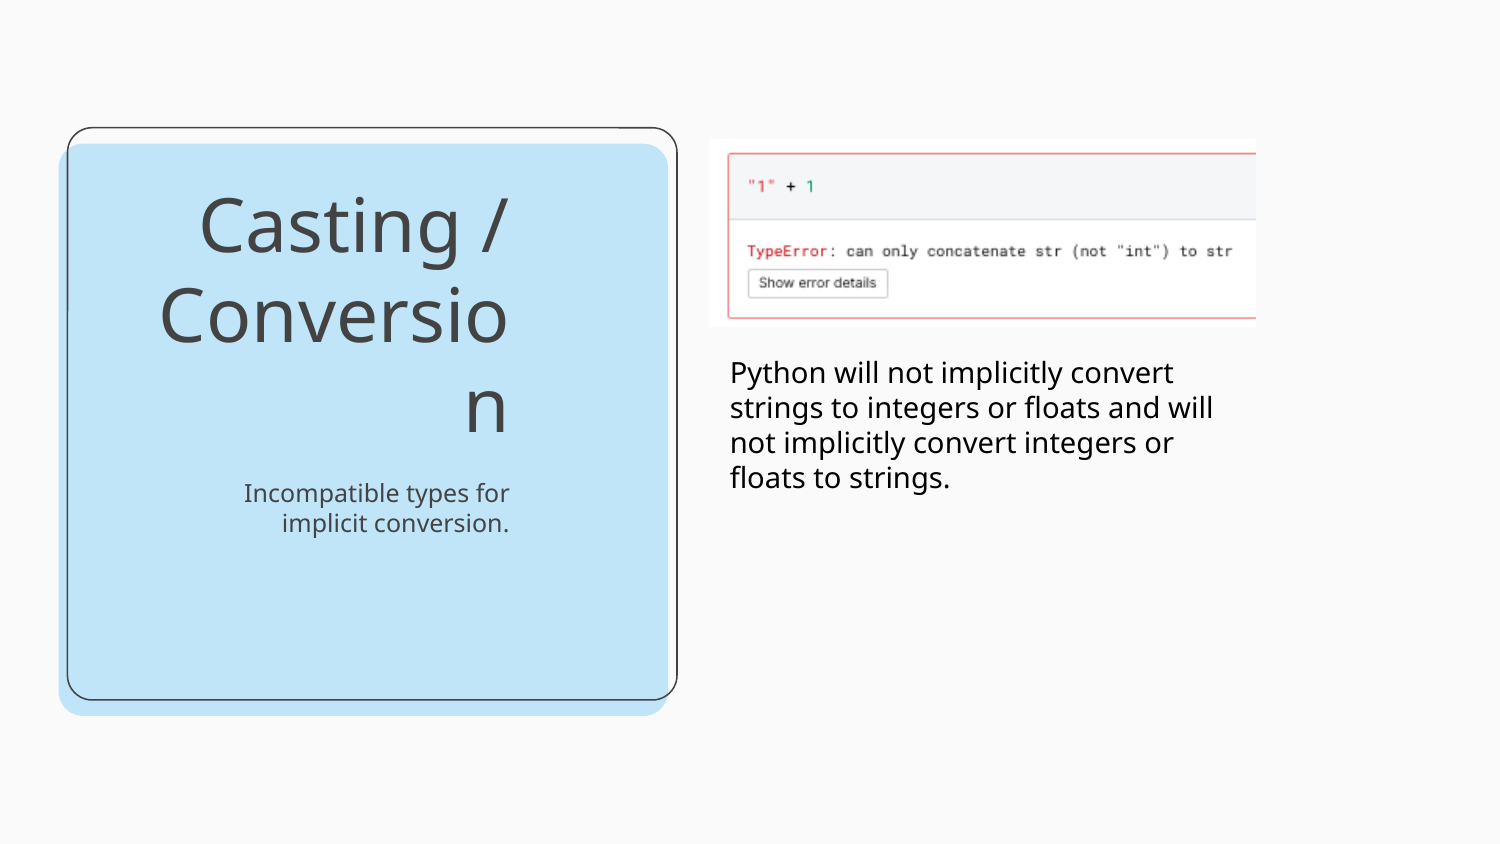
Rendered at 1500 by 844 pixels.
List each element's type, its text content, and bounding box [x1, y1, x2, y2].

text_box Python will not implicitly convert strings to integers or floats and will not implicitly convert integers or floats to strings. [714, 339, 1247, 509]
title Casting / Conversion [132, 281, 526, 463]
subtitle Incompatible types for implicit conversion. [145, 462, 526, 644]
picture [708, 139, 1257, 328]
